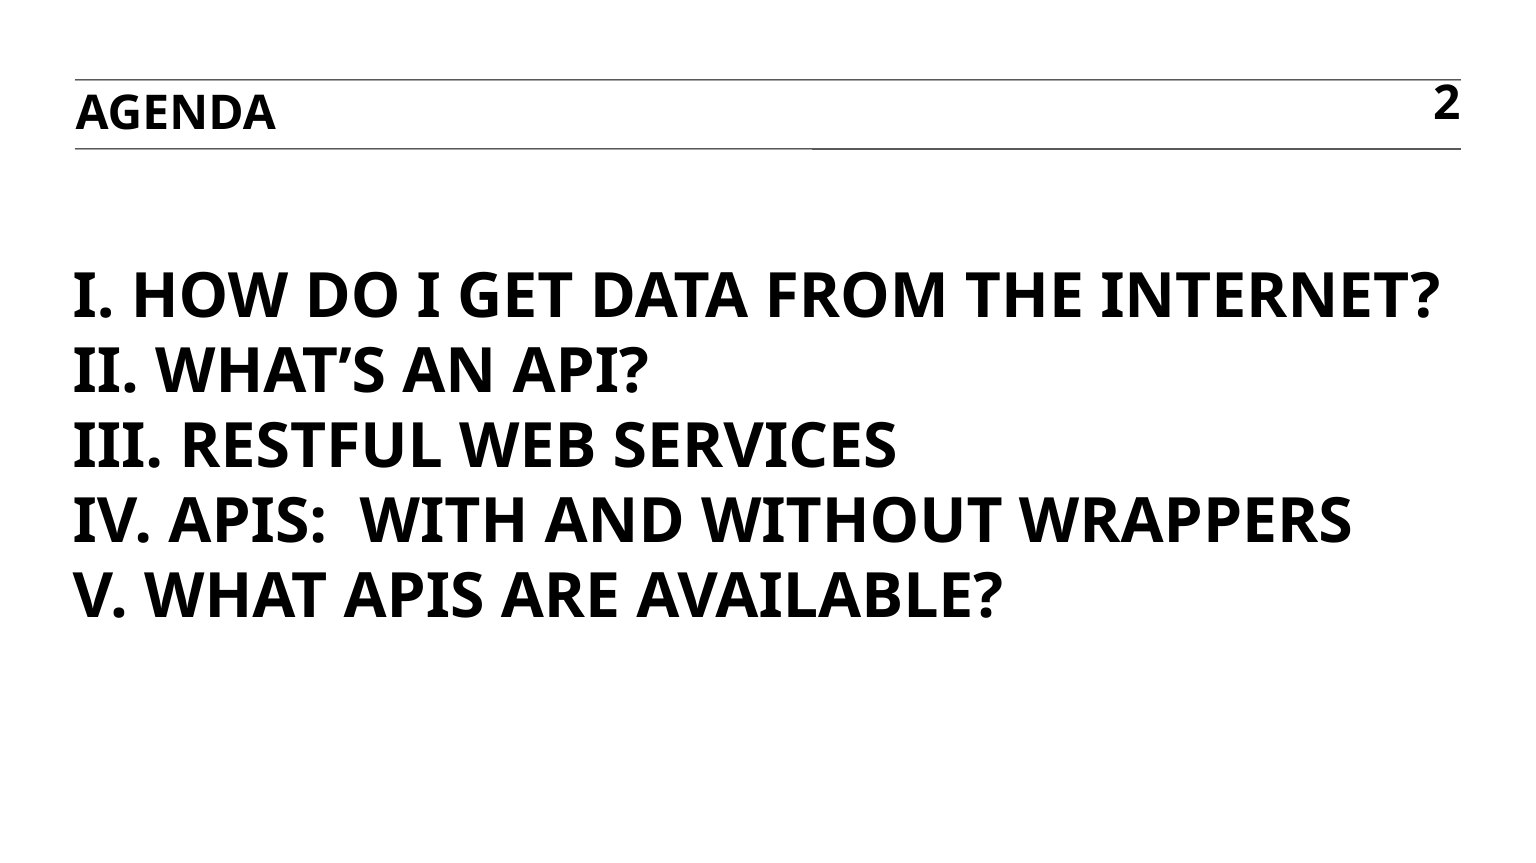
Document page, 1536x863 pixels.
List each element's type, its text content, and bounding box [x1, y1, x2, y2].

list agenda [60, 81, 1231, 132]
slide_number 2 [1419, 86, 1461, 138]
title I. How do I get data from the internet? II. What’s an API? III. Restful web services IV. APIs: With and Without Wrappers V. What apis are available? [72, 174, 1456, 782]
